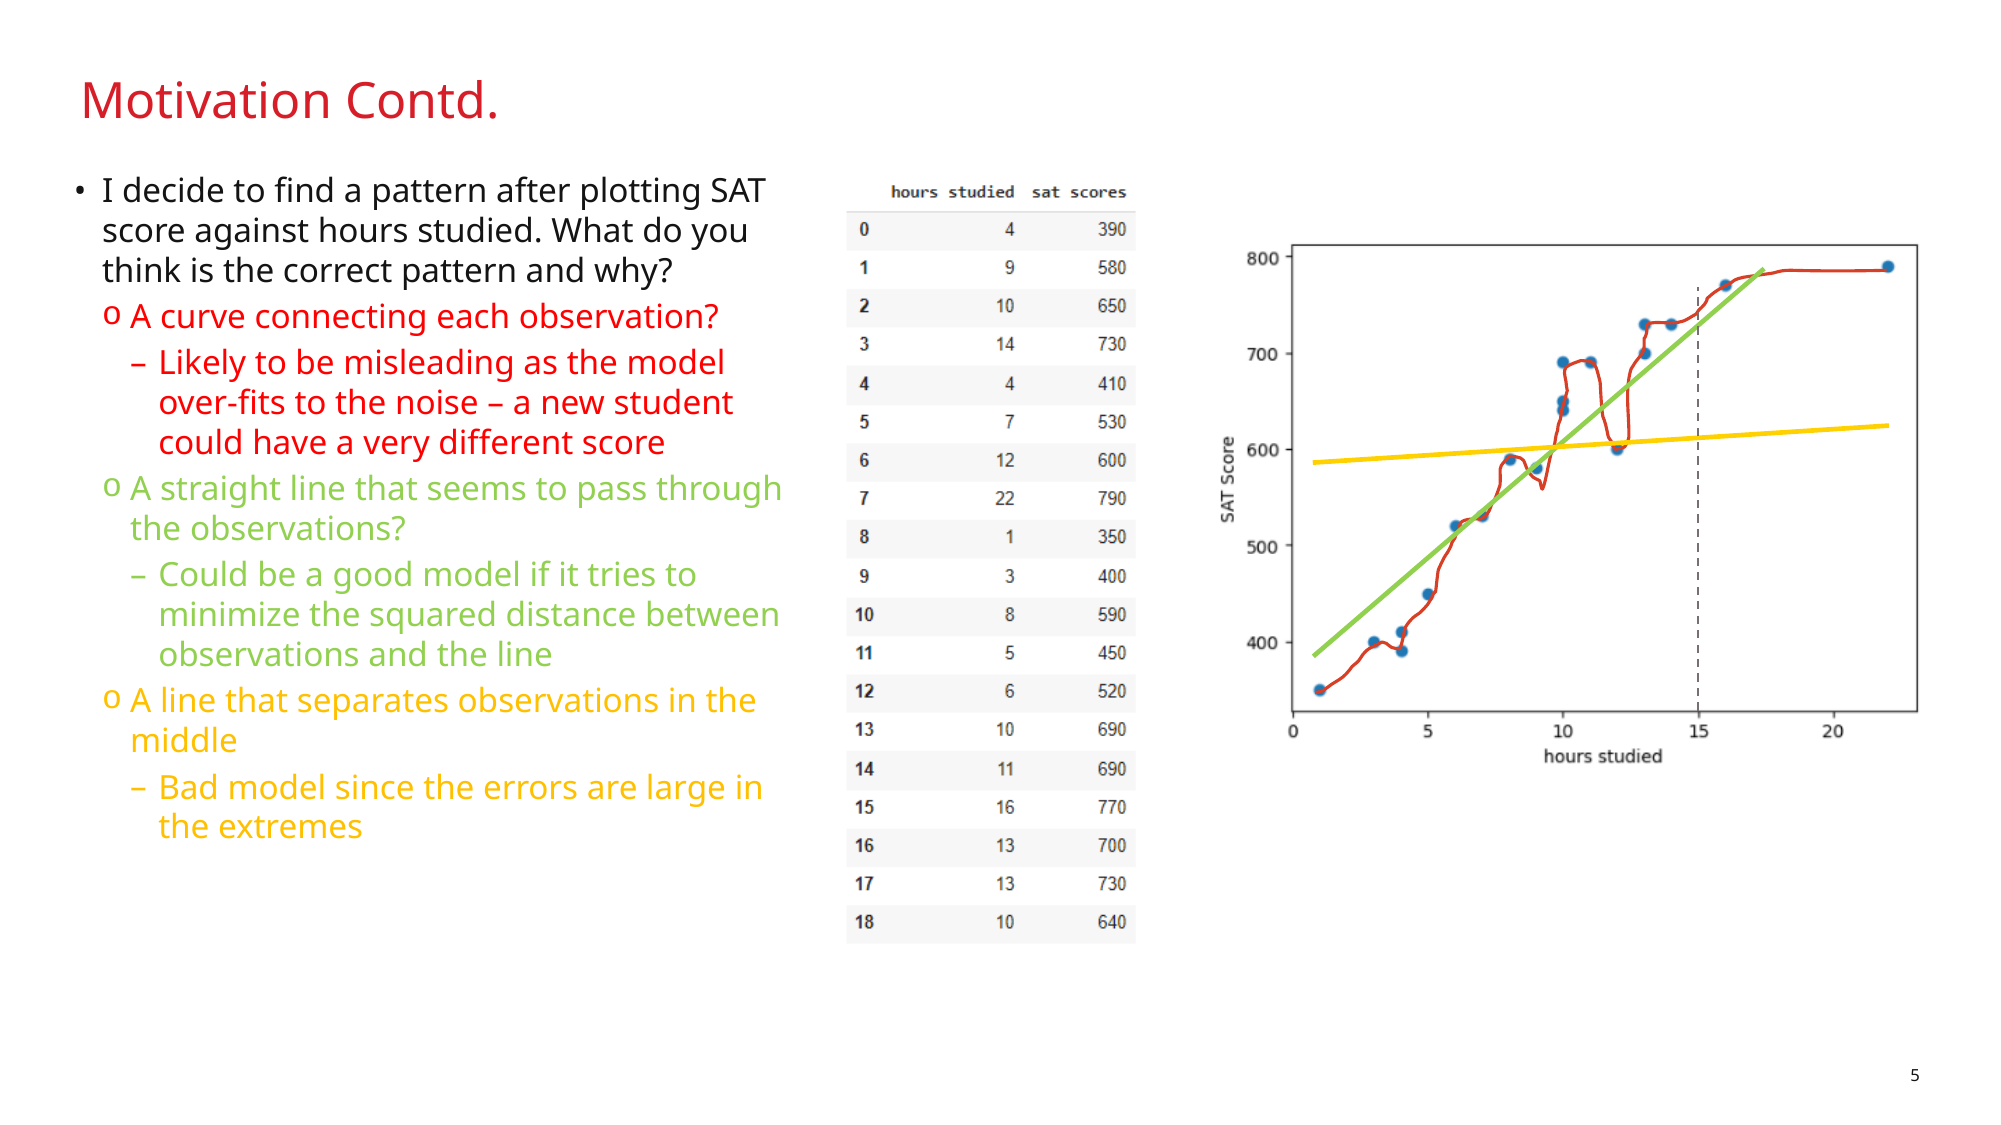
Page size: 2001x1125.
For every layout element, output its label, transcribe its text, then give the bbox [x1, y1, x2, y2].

title Motivation Contd. [80, 75, 1920, 240]
list I decide to find a pattern after plotting SAT score against hours studied. What do you think is the correct pattern and why? A curve connecting each observation? Likely to be misleading as the model over-fits to the noise – a new student could have a very different score A straight line that seems to pass through the observations? Could be a good model if it tries to minimize the squared distance between observations and the line A line that separates observations in the middle Bad model since the errors are large in the extremes [73, 169, 796, 919]
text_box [1203, 239, 1942, 771]
picture [844, 168, 1140, 957]
slide_number 5 [1839, 1050, 1920, 1088]
